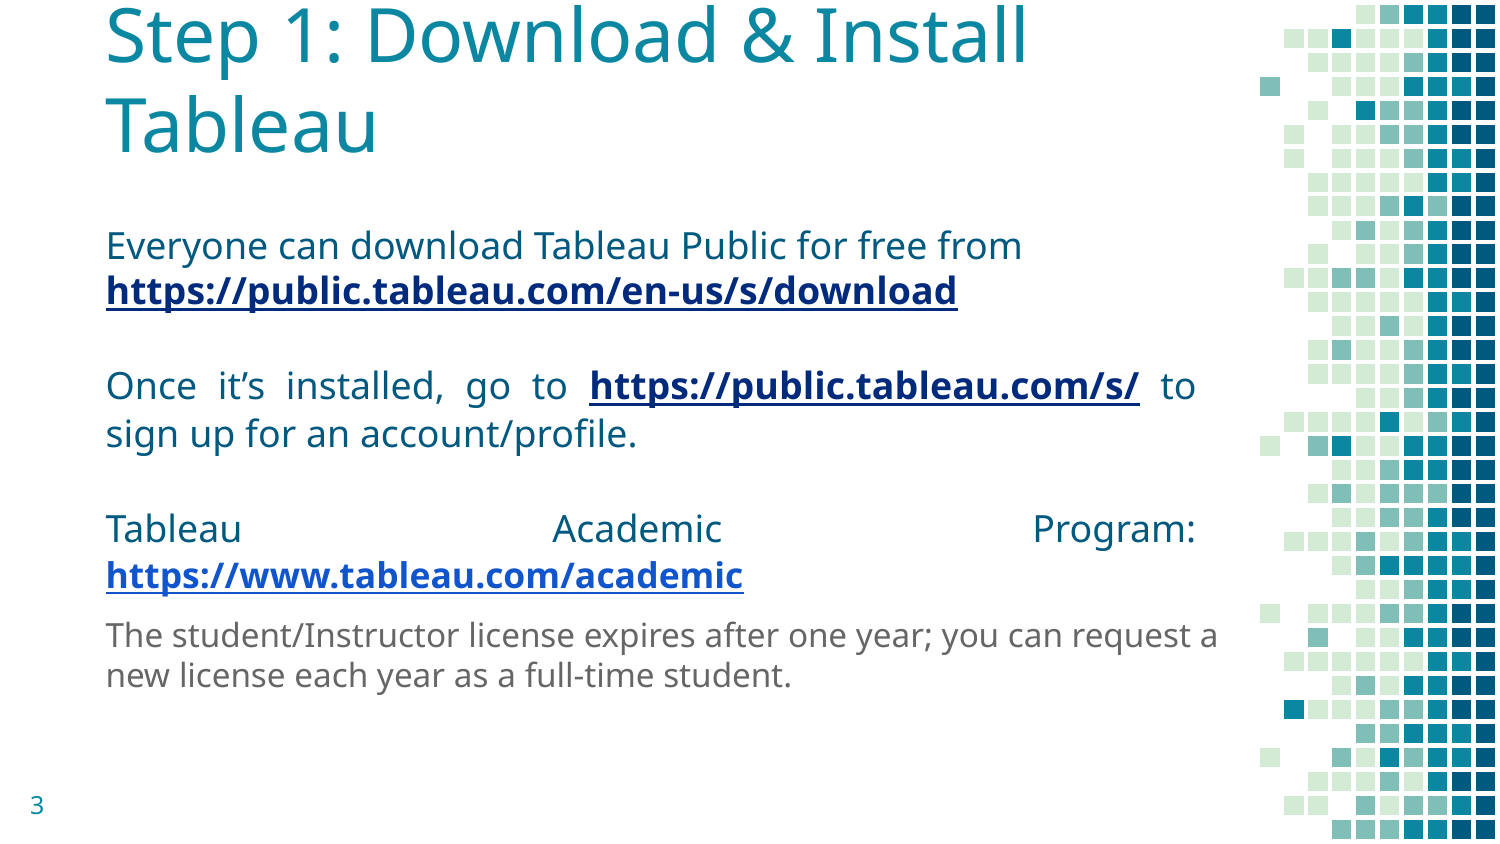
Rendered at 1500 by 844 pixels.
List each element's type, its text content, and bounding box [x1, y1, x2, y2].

title Step 1: Download & Install Tableau [90, 42, 1200, 183]
list Everyone can download Tableau Public for free from https://public.tableau.com/en-us/s/download Once it’s installed, go to https://public.tableau.com/s/ to sign up for an account/profile. Tableau Academic Program:https://www.tableau.com/academic The student/Instructor license expires after one year; you can request a new license each year as a full-time student. [90, 207, 1256, 725]
slide_number ‹#› [15, 774, 105, 839]
